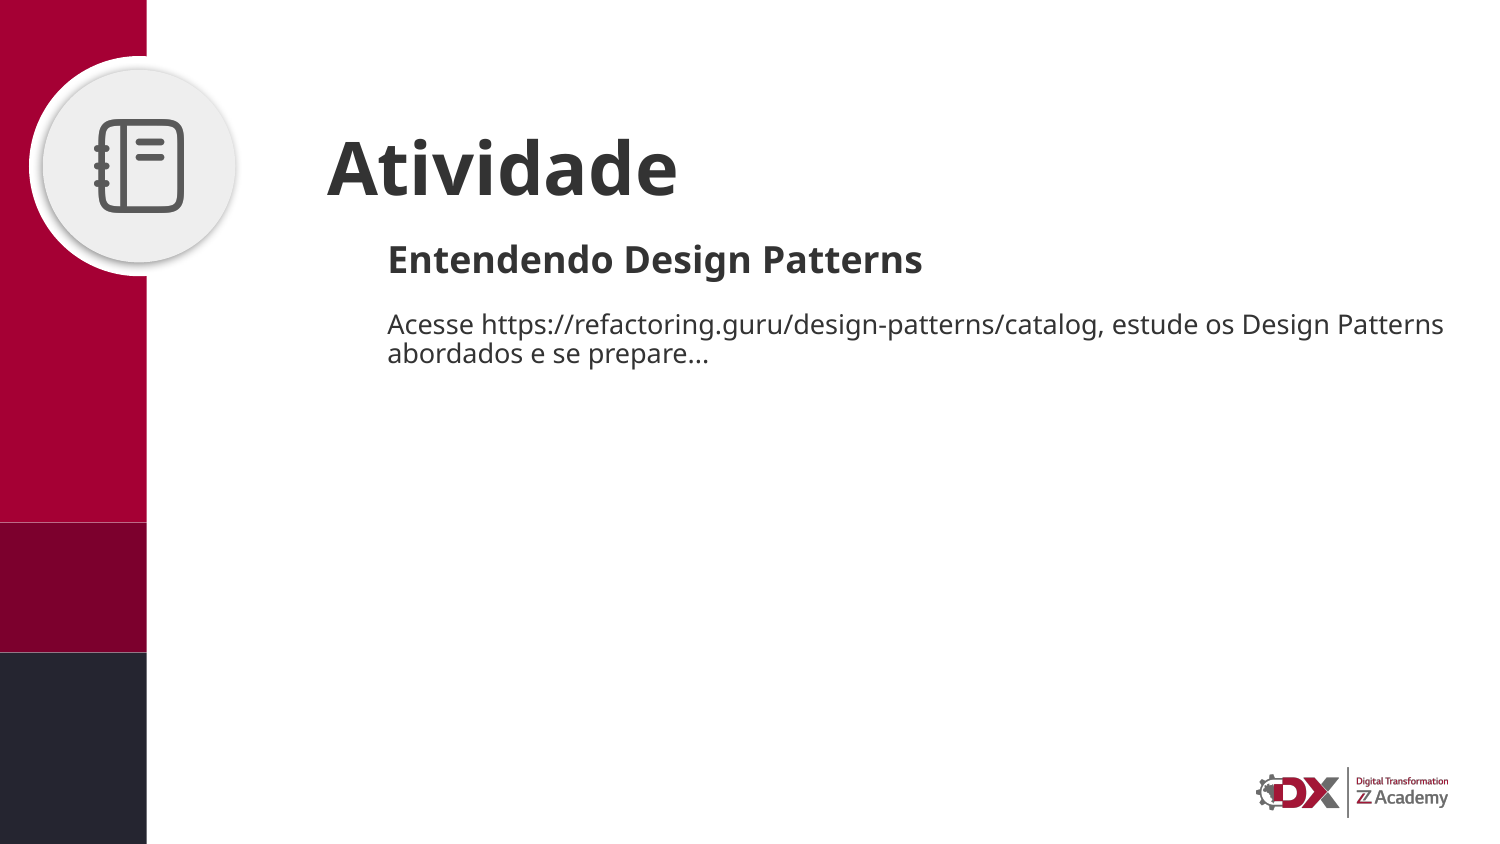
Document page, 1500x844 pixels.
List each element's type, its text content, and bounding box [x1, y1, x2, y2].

text_box [28, 56, 250, 277]
text_box [0, 522, 147, 652]
text_box [42, 69, 236, 263]
text_box [0, 652, 147, 844]
picture [1255, 767, 1448, 818]
picture [94, 119, 184, 213]
text_box Atividade [312, 106, 1448, 225]
subtitle Entendendo Design Patterns Acesse https://refactoring.guru/design-patterns/catalog, estude os Design Patterns abordados e se prepare... [312, 226, 1448, 768]
text_box [0, 0, 147, 522]
